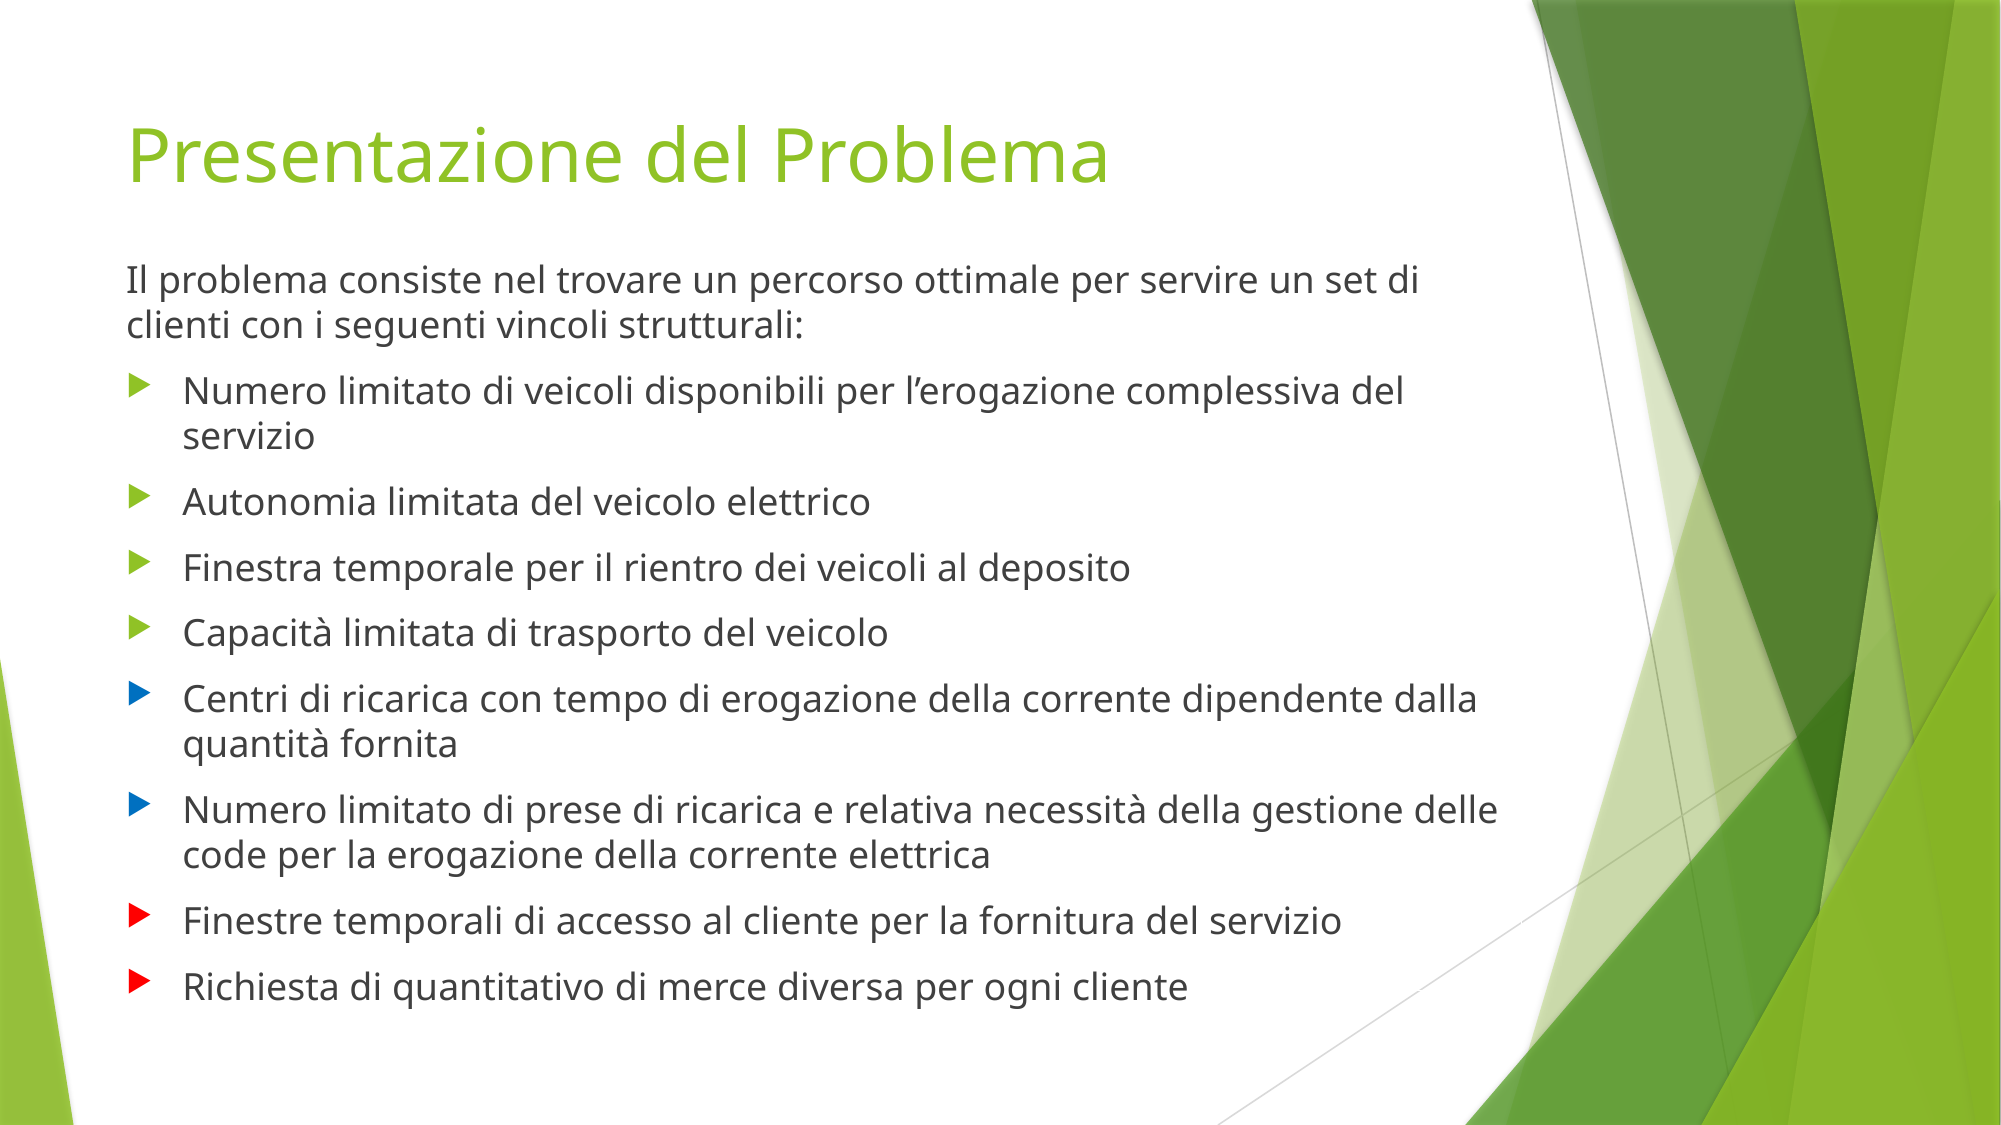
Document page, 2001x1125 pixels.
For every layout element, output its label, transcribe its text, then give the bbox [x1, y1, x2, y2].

list Il problema consiste nel trovare un percorso ottimale per servire un set di clienti con i seguenti vincoli strutturali: Numero limitato di veicoli disponibili per l’erogazione complessiva del servizio Autonomia limitata del veicolo elettrico Finestra temporale per il rientro dei veicoli al deposito Capacità limitata di trasporto del veicolo Centri di ricarica con tempo di erogazione della corrente dipendente dalla quantità fornita Numero limitato di prese di ricarica e relativa necessità della gestione delle code per la erogazione della corrente elettrica Finestre temporali di accesso al cliente per la fornitura del servizio Richiesta di quantitativo di merce diversa per ogni cliente [111, 248, 1522, 991]
title Presentazione del Problema [111, 99, 1522, 248]
